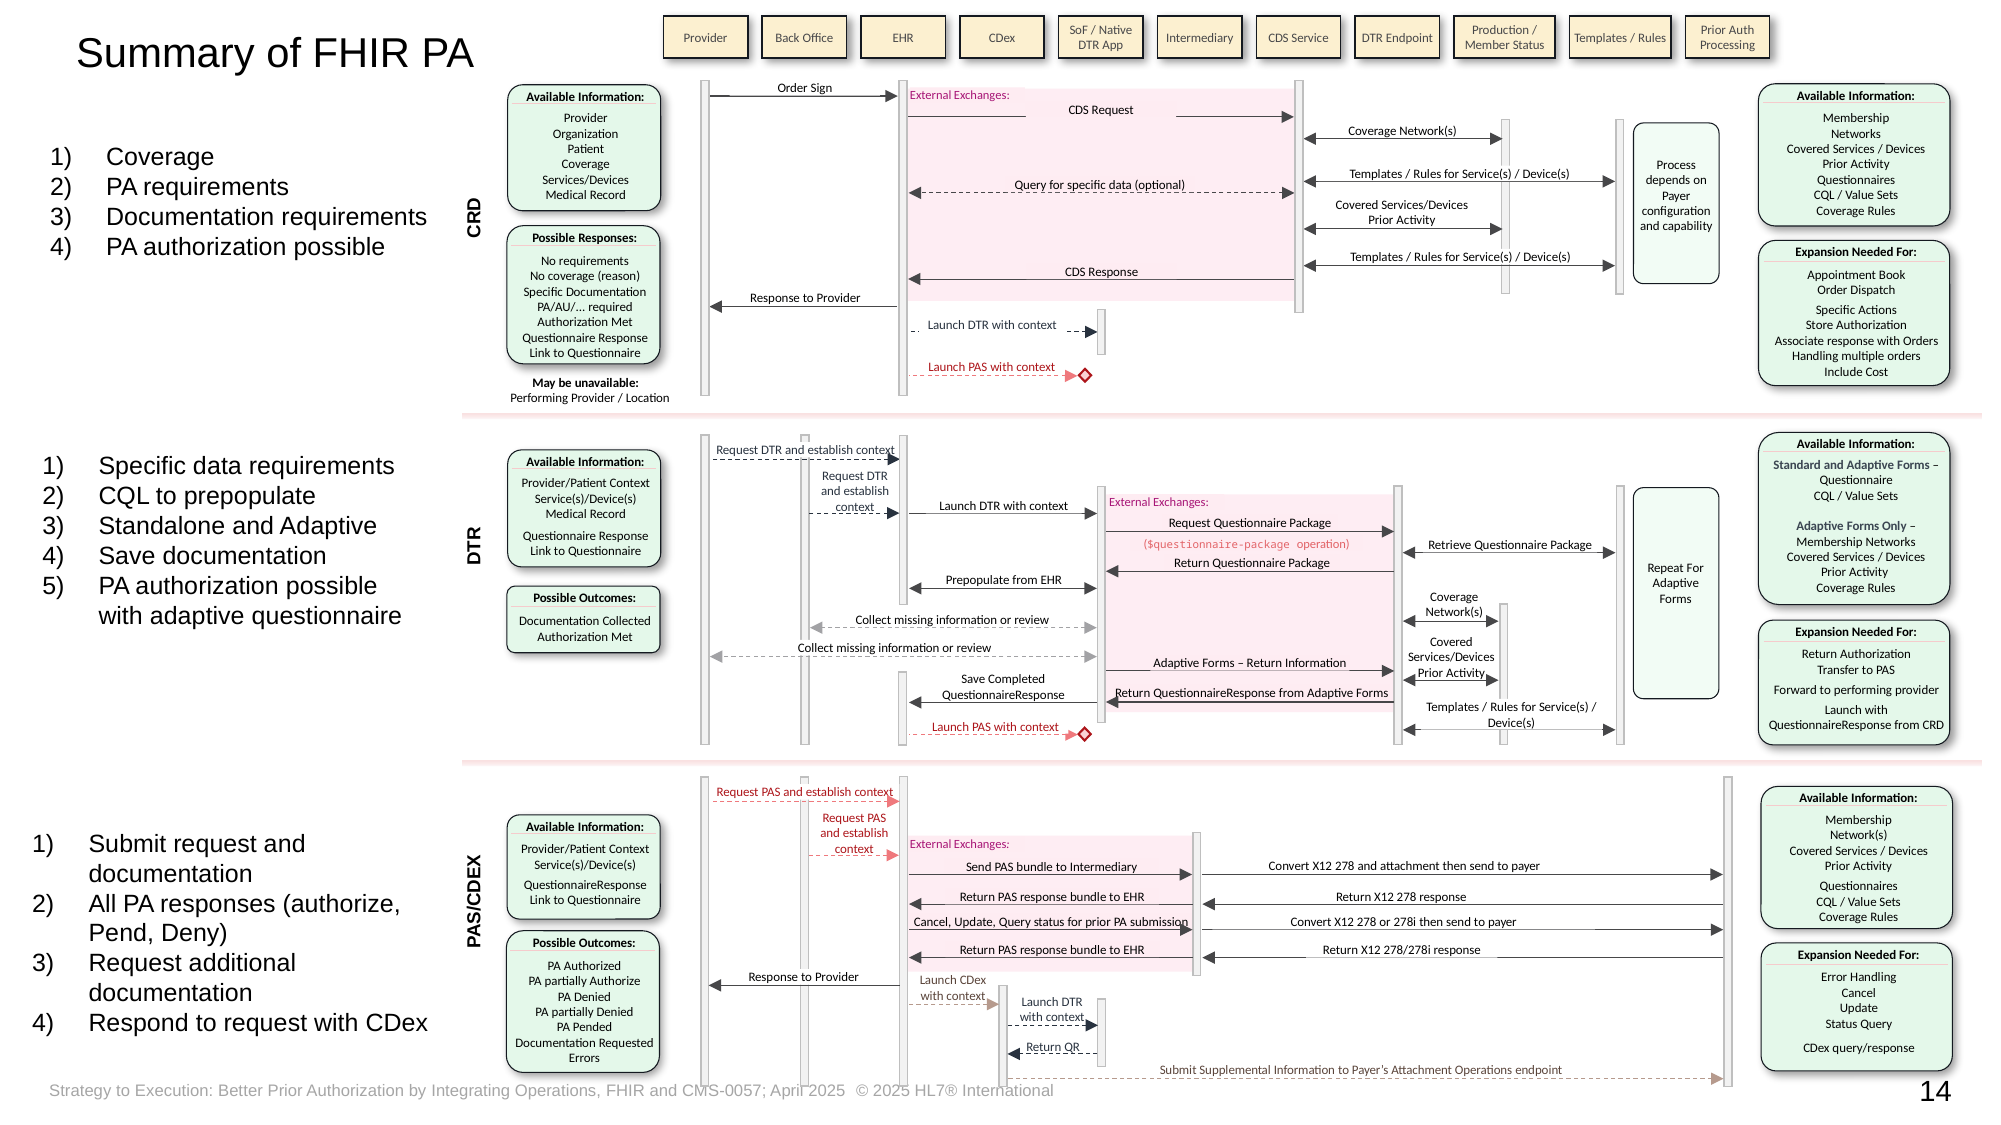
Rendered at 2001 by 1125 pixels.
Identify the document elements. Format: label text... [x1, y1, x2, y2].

text_box [1077, 367, 1093, 384]
text_box Launch DTR with context [925, 498, 1082, 513]
text_box [1106, 572, 1393, 670]
text_box [800, 460, 810, 639]
text_box May be unavailable: Performing Provider / Location [494, 374, 678, 406]
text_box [1758, 786, 1959, 929]
text_box Coverage Network(s) [1413, 588, 1495, 620]
text_box [1192, 832, 1202, 977]
text_box Request PAS and establish context [813, 809, 896, 855]
text_box Provider [662, 15, 749, 59]
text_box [1758, 942, 1959, 1071]
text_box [1755, 83, 1956, 235]
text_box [504, 586, 665, 653]
text_box Covered Services/Devices Prior Activity [1321, 196, 1482, 228]
text_box Save Completed QuestionnaireResponse [925, 670, 1082, 702]
text_box PAS/CDEX DTR CRD [461, 84, 485, 413]
text_box Return PAS response bundle to EHR [945, 888, 1159, 903]
text_box Submit Supplemental Information to Payer’s Attachment Operations endpoint [1149, 1062, 1573, 1078]
text_box [799, 776, 809, 784]
text_box [700, 776, 710, 1087]
text_box External Exchanges: [909, 836, 1025, 852]
text_box CDS Response [1026, 263, 1177, 279]
text_box [1294, 80, 1304, 313]
text_box Cancel, Update, Query status for prior PA submission [910, 913, 1192, 929]
text_box Specific data requirements CQL to prepopulate Standalone and Adaptive Save documentation PA authorization possible with adaptive questionnaire [27, 442, 444, 667]
text_box Launch DTR with context [1009, 993, 1095, 1024]
text_box Return X12 278 response [1305, 888, 1497, 903]
text_box Back Office [761, 15, 848, 59]
text_box CDS Service [1255, 15, 1342, 59]
text_box Repeat For Adaptive Forms [1639, 559, 1713, 606]
text_box [908, 280, 1294, 302]
text_box [1723, 776, 1733, 1087]
text_box [1499, 730, 1509, 746]
text_box CDS Request [1025, 101, 1177, 116]
text_box [799, 802, 809, 969]
text_box [700, 434, 710, 746]
text_box Convert X12 278 or 278i then send to payer [1212, 913, 1595, 929]
text_box CDex [959, 15, 1045, 59]
text_box Coverage PA requirements Documentation requirements PA authorization possible [35, 132, 444, 298]
text_box Production / Member Status [1453, 15, 1556, 59]
text_box Templates / Rules for Service(s) / Device(s) [1318, 165, 1601, 181]
text_box Return QuestionnaireResponse from Adaptive Forms [1113, 684, 1390, 701]
text_box Summary of FHIR PA [61, 18, 490, 84]
text_box Adaptive Forms – Return Information [1150, 655, 1350, 670]
text_box Return Questionnaire Package [1164, 554, 1340, 571]
text_box [1106, 493, 1393, 531]
text_box [1615, 118, 1625, 295]
text_box Collect missing information or review [795, 639, 994, 656]
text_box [504, 225, 665, 364]
text_box Order Sign [729, 80, 880, 95]
text_box [898, 671, 908, 746]
text_box Request Questionnaire Package [1162, 514, 1338, 531]
text_box [908, 834, 1192, 874]
text_box Collect missing information or review [852, 611, 1052, 627]
text_box [1632, 121, 1721, 285]
text_box ($questionnaire-package operation) [1130, 535, 1363, 551]
text_box Coverage Network(s) [1322, 122, 1483, 138]
text_box [1615, 485, 1625, 746]
text_box External Exchanges: [1109, 494, 1225, 510]
text_box Launch CDex with context [910, 972, 996, 1003]
text_box Request PAS and establish context [710, 784, 900, 800]
text_box [1077, 726, 1093, 742]
text_box [1501, 266, 1511, 295]
text_box Submit request and documentation All PA responses (authorize, Pend, Deny) Request additional documentation Respond to request with CDex [17, 819, 452, 1045]
text_box [1025, 88, 1294, 116]
text_box Response to Provider [730, 289, 881, 305]
text_box [899, 775, 908, 1087]
text_box [908, 88, 1025, 116]
text_box [1393, 485, 1403, 746]
text_box Send PAS bundle to Intermediary [944, 858, 1159, 874]
text_box Prepopulate from EHR [925, 571, 1082, 588]
text_box [800, 434, 810, 442]
text_box [1501, 182, 1511, 248]
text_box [505, 814, 665, 920]
text_box Process depends on Payer configuration and capability [1639, 156, 1713, 234]
text_box DTR Endpoint [1354, 15, 1441, 59]
text_box Templates / Rules for Service(s) / Device(s) [1319, 248, 1602, 265]
text_box Launch DTR with context [919, 316, 1066, 331]
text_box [1755, 240, 1957, 386]
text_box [505, 449, 666, 567]
text_box Launch PAS with context [918, 358, 1065, 375]
text_box Convert X12 278 and attachment then send to payer [1213, 857, 1596, 874]
text_box [1096, 485, 1106, 724]
text_box [1096, 998, 1106, 1068]
text_box PAS/CDEX DTR CRD [461, 421, 485, 760]
text_box Query for specific data (optional) [1005, 176, 1195, 192]
text_box [908, 193, 1294, 279]
text_box Intermediary [1156, 15, 1243, 59]
text_box [1501, 118, 1511, 165]
text_box [898, 80, 908, 397]
text_box EHR [860, 15, 946, 59]
text_box Prior Auth Processing [1684, 15, 1771, 59]
text_box [1632, 486, 1720, 700]
text_box [998, 984, 1008, 1088]
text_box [505, 84, 666, 211]
text_box [1106, 671, 1393, 701]
text_box [908, 117, 1294, 192]
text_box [1755, 432, 1956, 605]
text_box [1106, 703, 1393, 713]
text_box SoF / Native DTR App [1058, 15, 1144, 59]
text_box PAS/CDEX DTR CRD [461, 767, 485, 1086]
text_box Templates / Rules for Service(s) / Device(s) [1420, 698, 1602, 729]
text_box External Exchanges: [909, 87, 1025, 103]
text_box [800, 657, 810, 746]
text_box Templates / Rules [1569, 15, 1672, 59]
text_box Return PAS response bundle to EHR [945, 941, 1160, 957]
text_box Return X12 278/278i response [1306, 942, 1498, 957]
text_box [799, 986, 809, 1087]
text_box Request DTR and establish context [711, 442, 898, 458]
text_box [504, 930, 665, 1073]
text_box [700, 80, 710, 397]
text_box [1499, 603, 1509, 698]
text_box Request DTR and establish context [813, 467, 897, 513]
text_box Response to Provider [730, 969, 877, 985]
text_box [898, 434, 908, 605]
text_box Return QR [1013, 1038, 1093, 1053]
text_box Launch PAS with context [922, 718, 1069, 734]
text_box [461, 760, 1982, 767]
text_box Covered Services/Devices Prior Activity [1397, 633, 1506, 680]
text_box [908, 875, 1192, 973]
text_box [461, 413, 1982, 421]
slide_number 14 [1904, 1064, 2000, 1125]
text_box Retrieve Questionnaire Package [1422, 536, 1598, 552]
text_box [1096, 309, 1106, 356]
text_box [1755, 620, 1957, 745]
text_box [1106, 532, 1393, 571]
